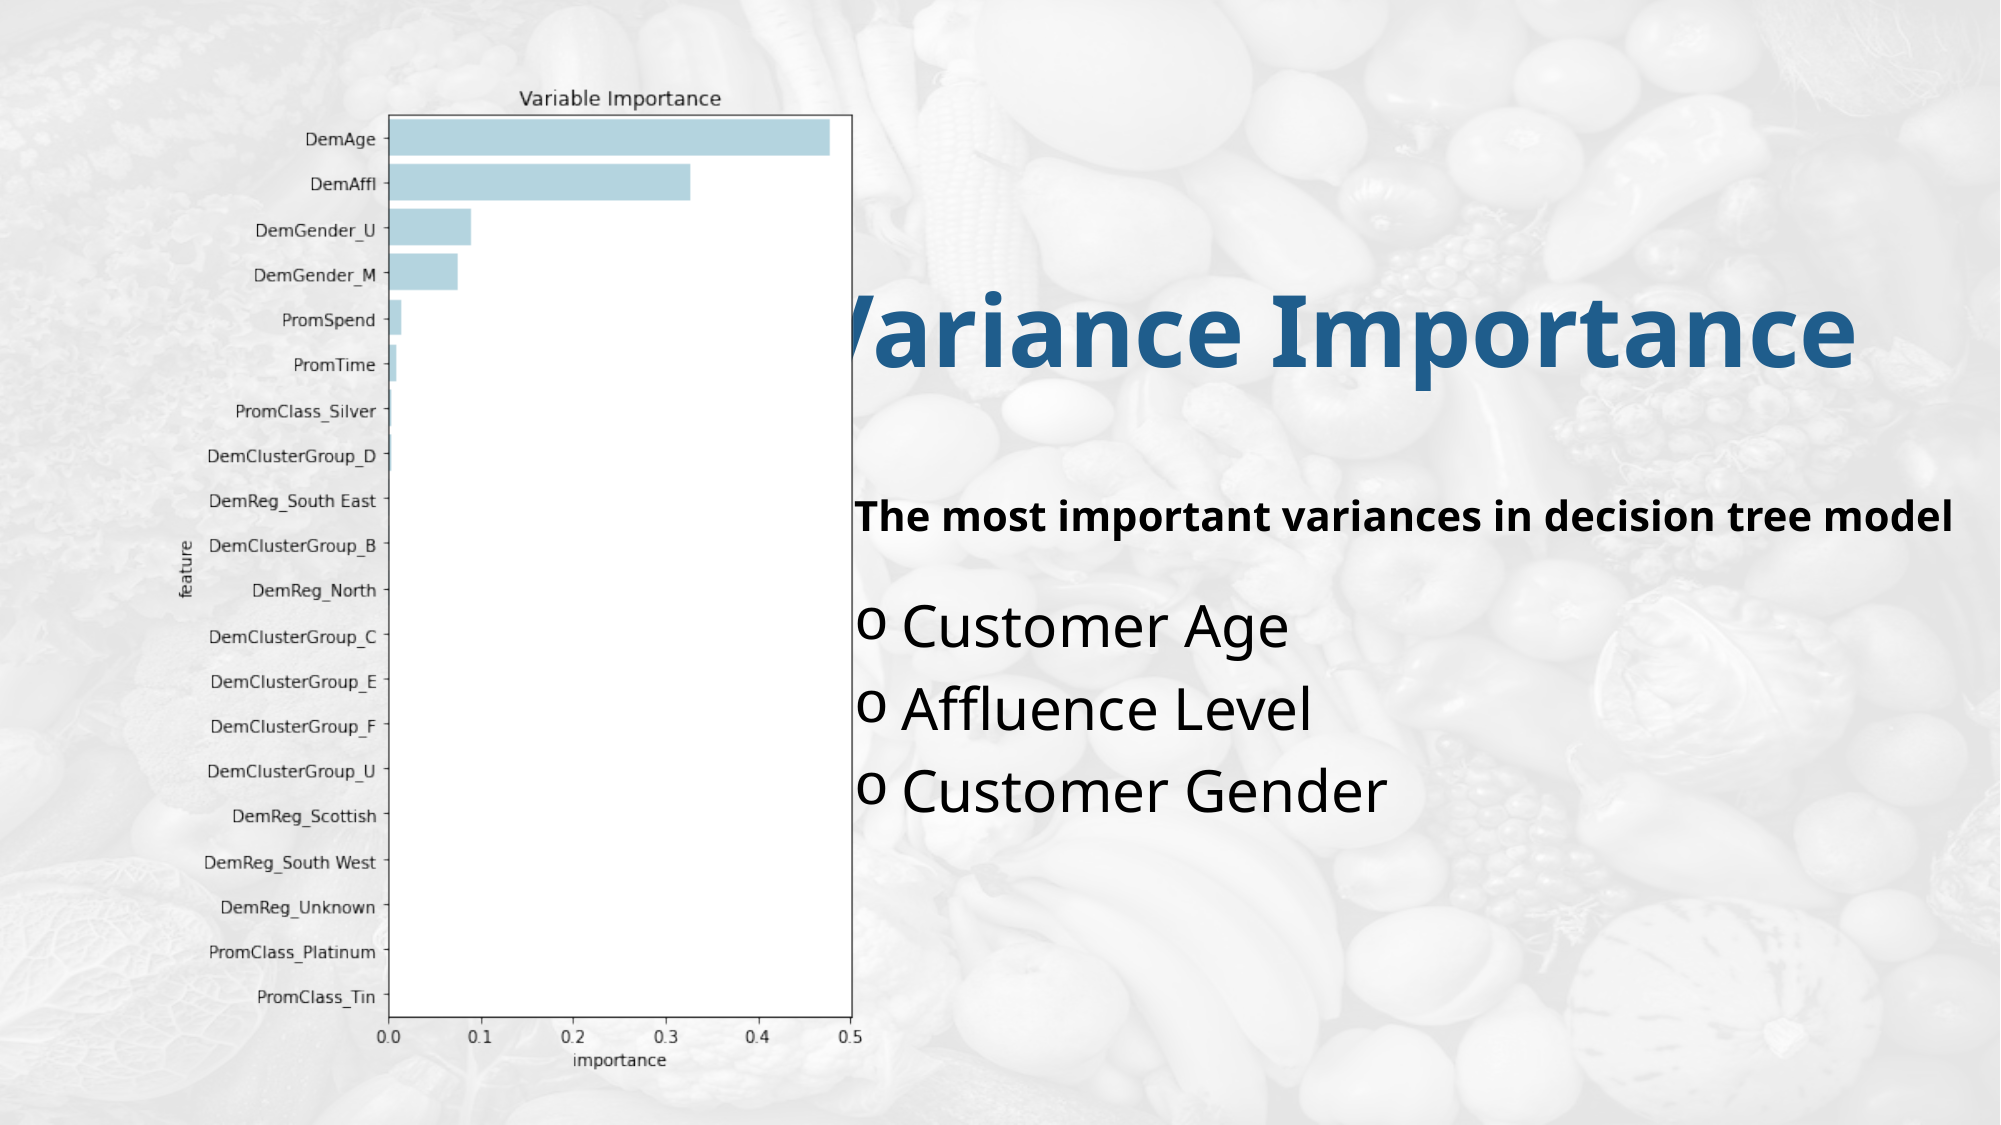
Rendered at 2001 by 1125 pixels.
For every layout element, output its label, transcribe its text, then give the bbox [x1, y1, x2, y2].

text_box The most important variances in decision tree model Customer Age Affluence Level Customer Gender [875, 482, 1970, 832]
text_box Variance Importance [875, 260, 1875, 396]
picture [169, 78, 875, 1080]
